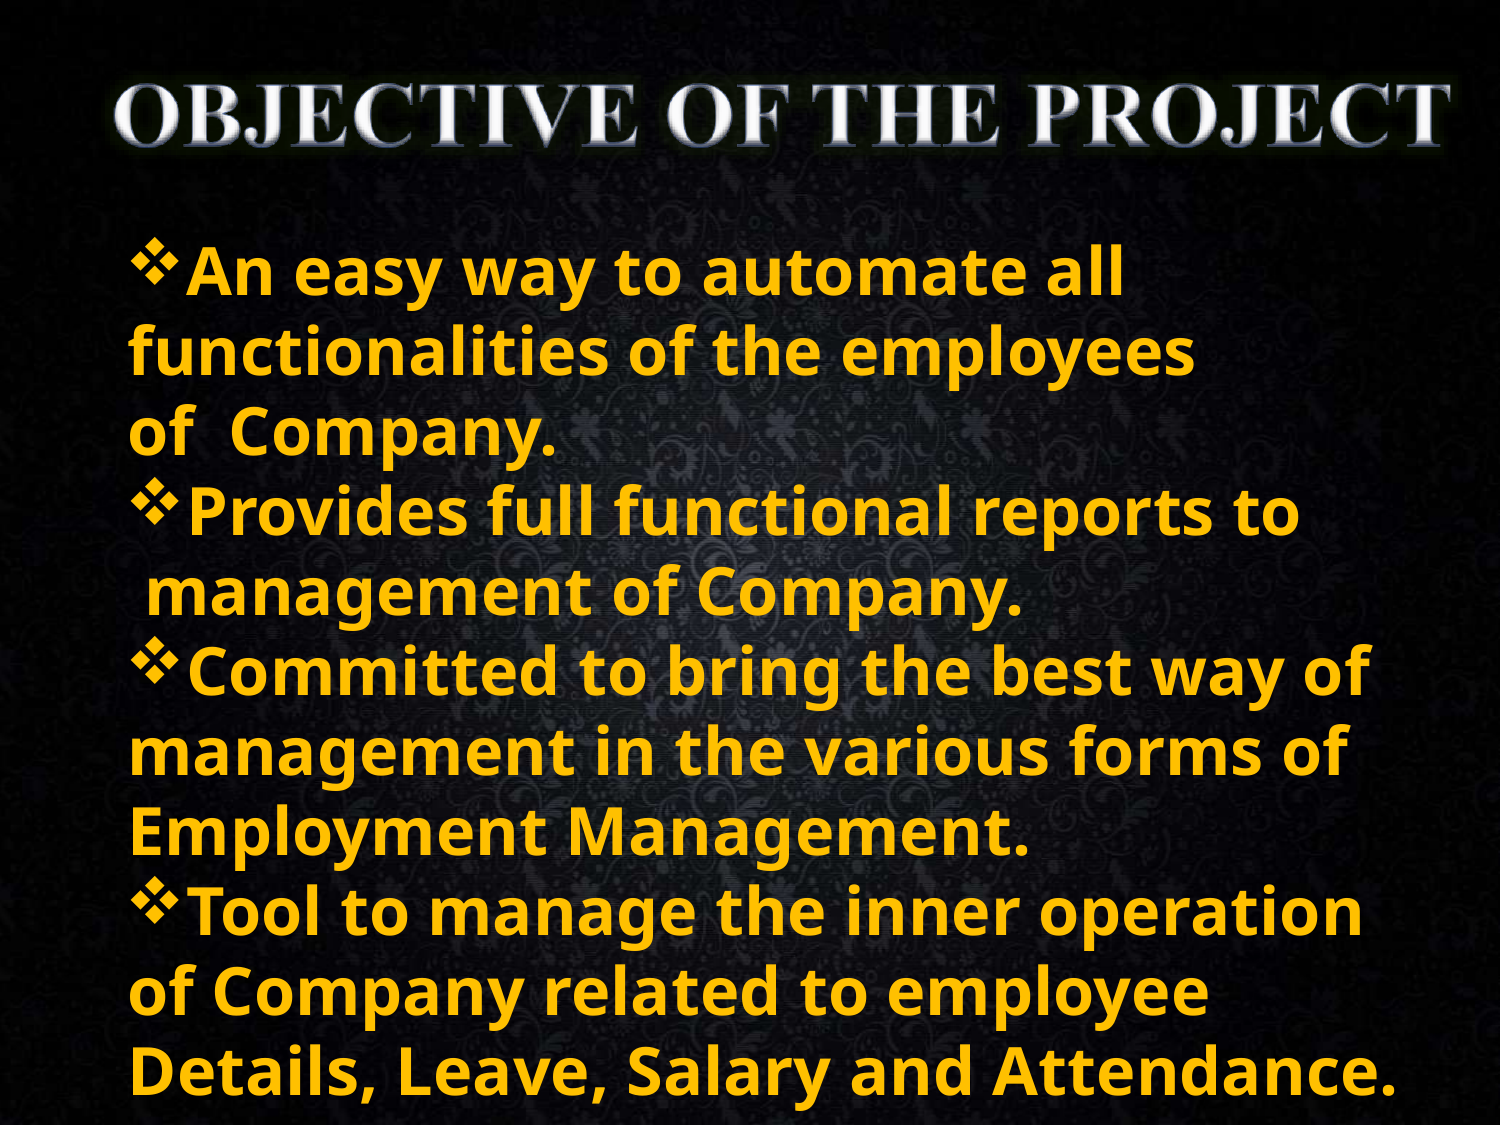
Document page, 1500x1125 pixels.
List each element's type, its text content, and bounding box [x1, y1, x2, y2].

text_box [113, 83, 1451, 148]
text_box [0, 0, 1500, 1125]
text_box [87, 57, 1477, 174]
text_box An easy way to automate all functionalities of the employees of Company. Provides full functional reports to management of Company. Committed to bring the best way of management in the various forms of Employment Management. Tool to manage the inner operation of Company related to employee Details, Leave, Salary and Attendance. [125, 226, 1424, 1109]
